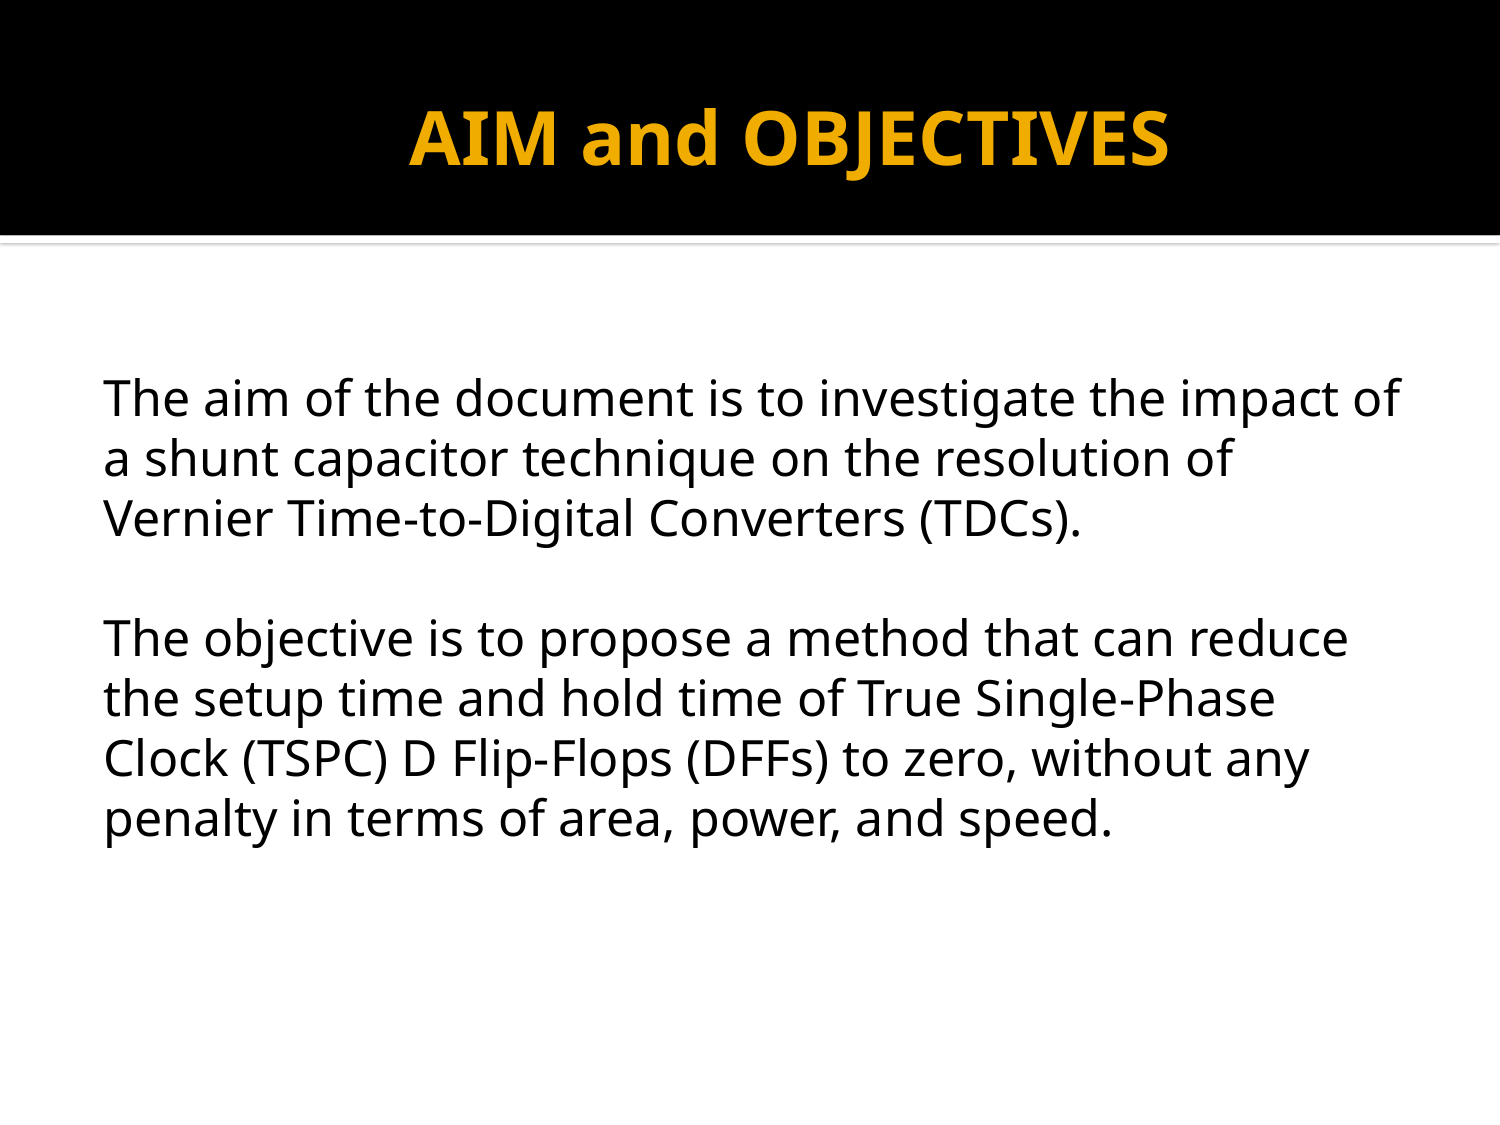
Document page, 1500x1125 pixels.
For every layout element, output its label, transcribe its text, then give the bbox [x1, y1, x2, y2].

title AIM and OBJECTIVES [75, 25, 1425, 231]
list The aim of the document is to investigate the impact of a shunt capacitor technique on the resolution of Vernier Time-to-Digital Converters (TDCs). The objective is to propose a method that can reduce the setup time and hold time of True Single-Phase Clock (TSPC) D Flip-Flops (DFFs) to zero, without any penalty in terms of area, power, and speed. [75, 291, 1425, 1050]
